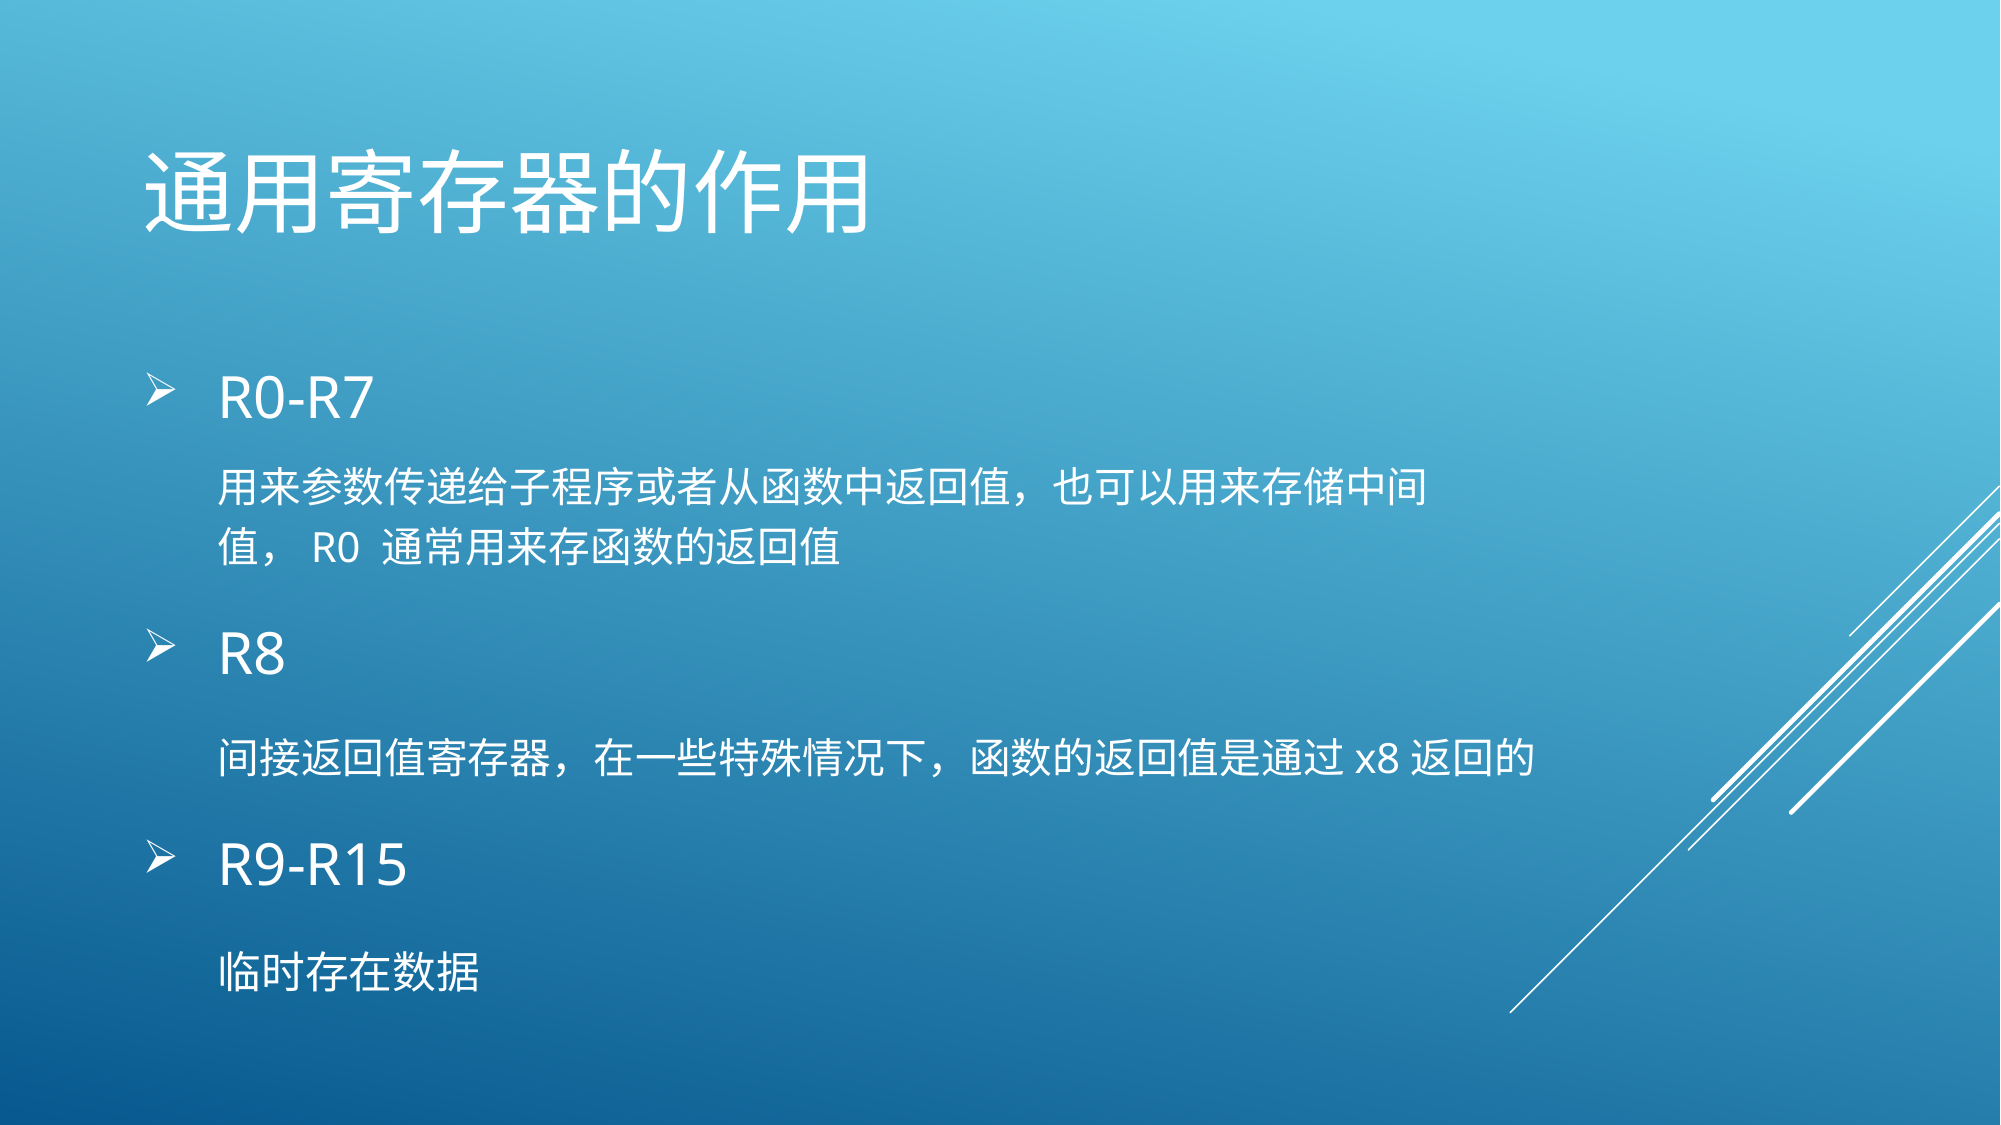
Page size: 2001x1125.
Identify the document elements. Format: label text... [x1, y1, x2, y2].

title 通用寄存器的作用 [127, 65, 1528, 313]
list R0-R7 用来参数传递给子程序或者从函数中返回值，也可以用来存储中间值，R0 通常用来存函数的返回值 R8 间接返回值寄存器，在一些特殊情况下，函数的返回值是通过x8返回的 R9-R15 临时存在数据 [127, 324, 1576, 1096]
